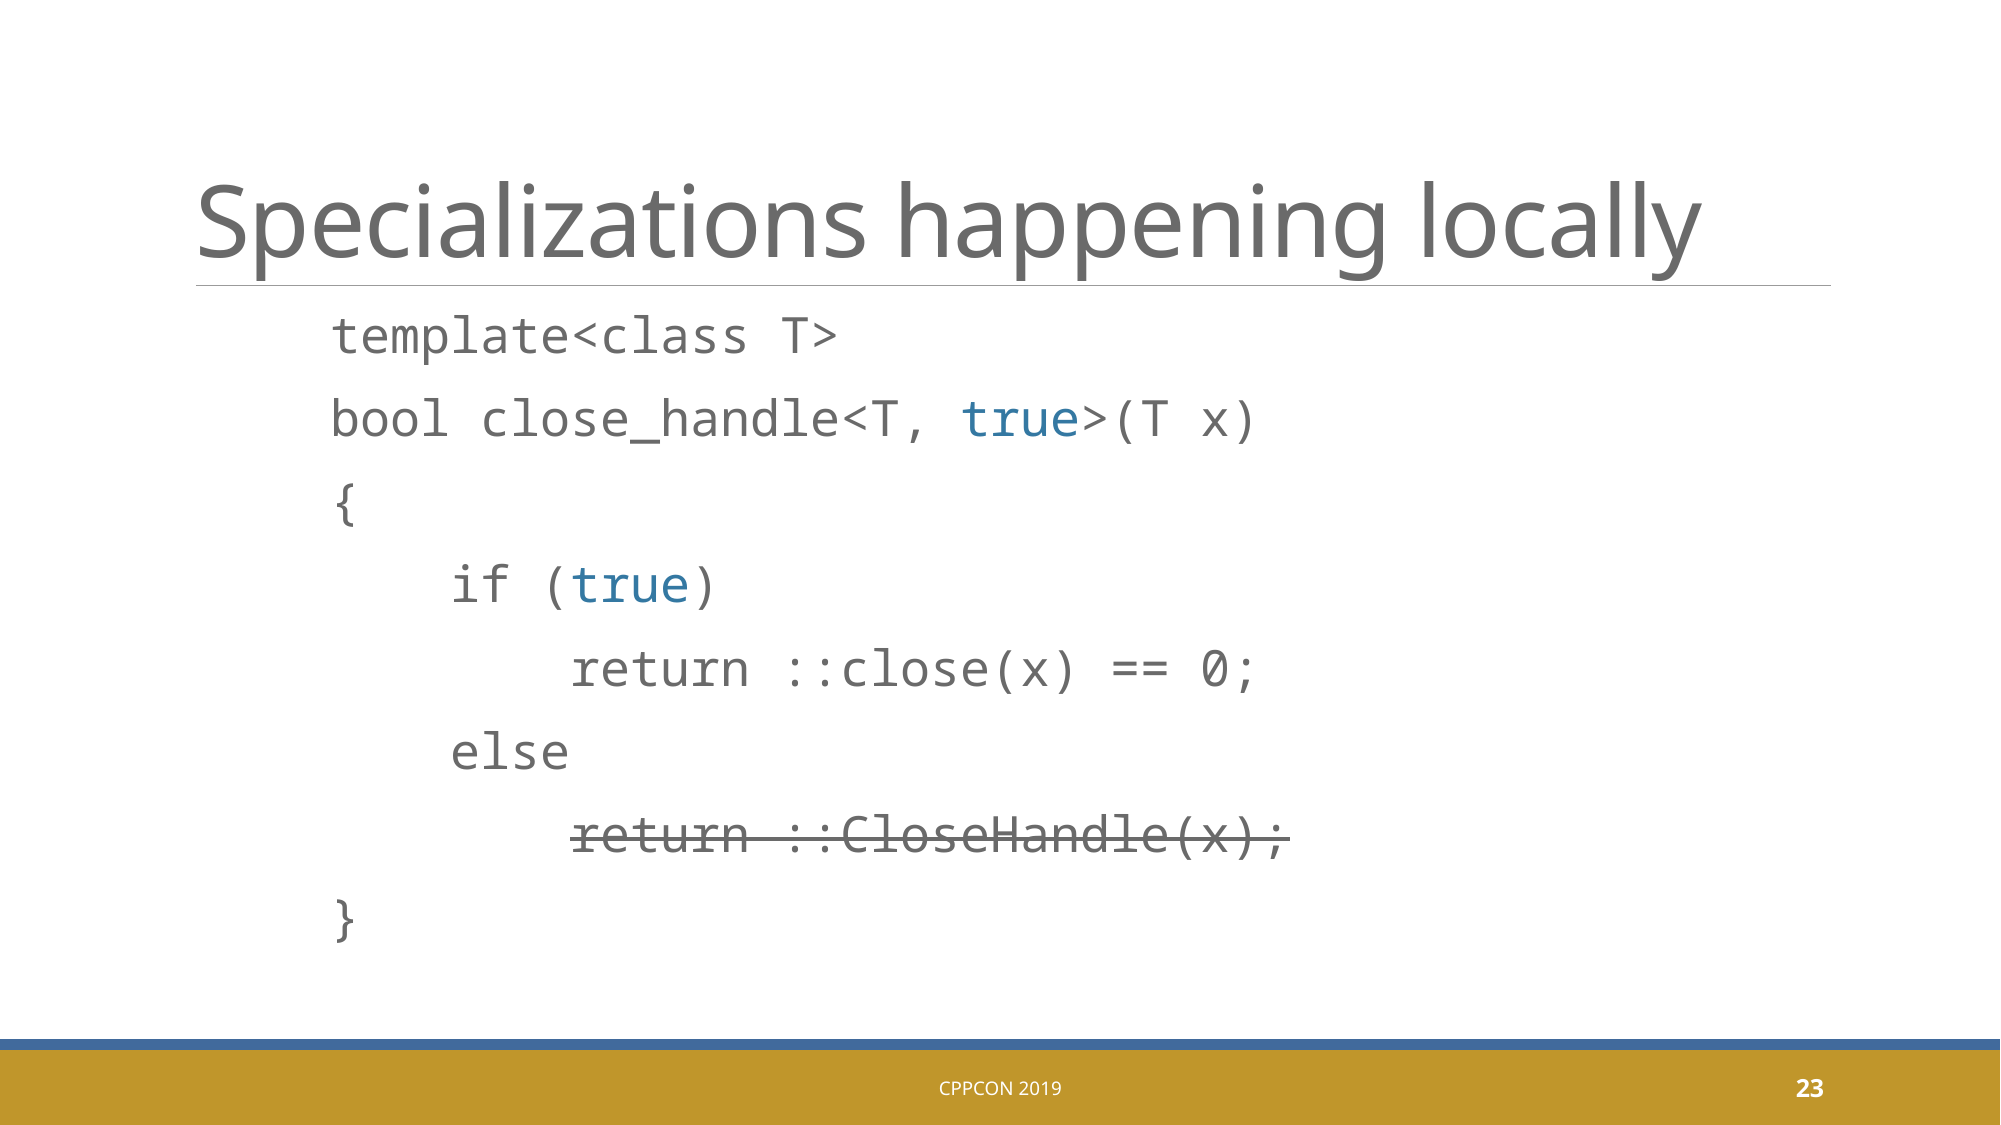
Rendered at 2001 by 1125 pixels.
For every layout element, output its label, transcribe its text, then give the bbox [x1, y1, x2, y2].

footer CppCon 2019 [604, 1059, 1396, 1120]
slide_number 23 [1624, 1059, 1840, 1120]
list template<class T> bool close_handle<T, true>(T x) { if (true) return ::close(x) == 0; else return ::CloseHandle(x); } [180, 302, 1830, 963]
title Specializations happening locally [180, 47, 1830, 285]
